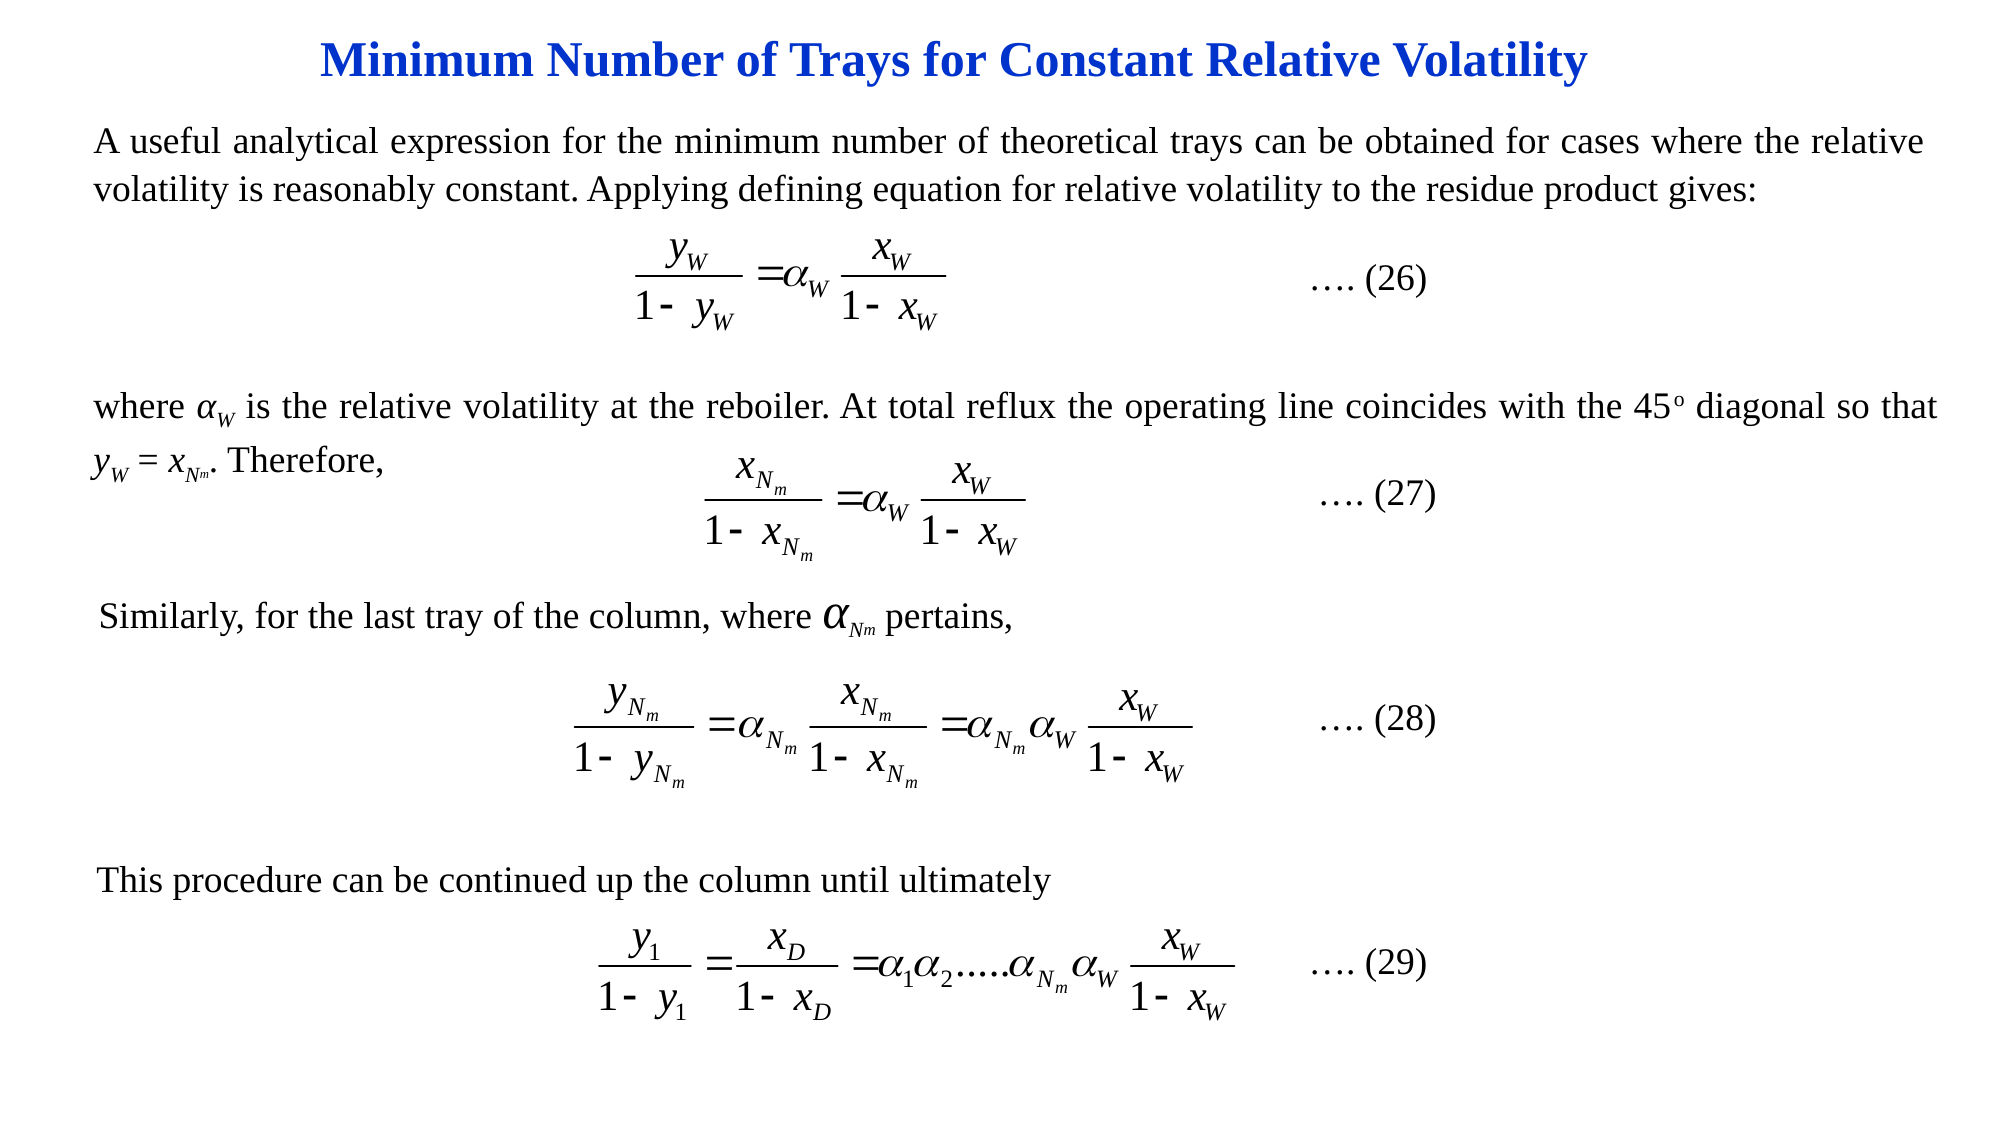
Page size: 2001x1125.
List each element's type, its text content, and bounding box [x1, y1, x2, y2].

text_box …. (27) [1302, 457, 1452, 521]
text_box A useful analytical expression for the minimum number of theoretical trays can be obtained for cases where the relative volatility is reasonably constant. Applying defining equation for relative volatility to the residue product gives: [78, 105, 1942, 217]
text_box …. (28) [1302, 682, 1452, 746]
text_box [697, 434, 1034, 573]
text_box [591, 908, 1245, 1031]
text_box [567, 661, 1202, 799]
text_box …. (29) [1293, 926, 1443, 990]
text_box Minimum Number of Trays for Constant Relative Volatility [305, 19, 1679, 94]
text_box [628, 218, 954, 341]
text_box where αW is the relative volatility at the reboiler. At total reflux the operating line coincides with the 45o diagonal so that yW = xNm. Therefore, [78, 369, 1953, 494]
text_box …. (26) [1293, 242, 1443, 306]
text_box Similarly, for the last tray of the column, where αNm pertains, [83, 566, 1029, 650]
text_box This procedure can be continued up the column until ultimately [81, 844, 1078, 908]
